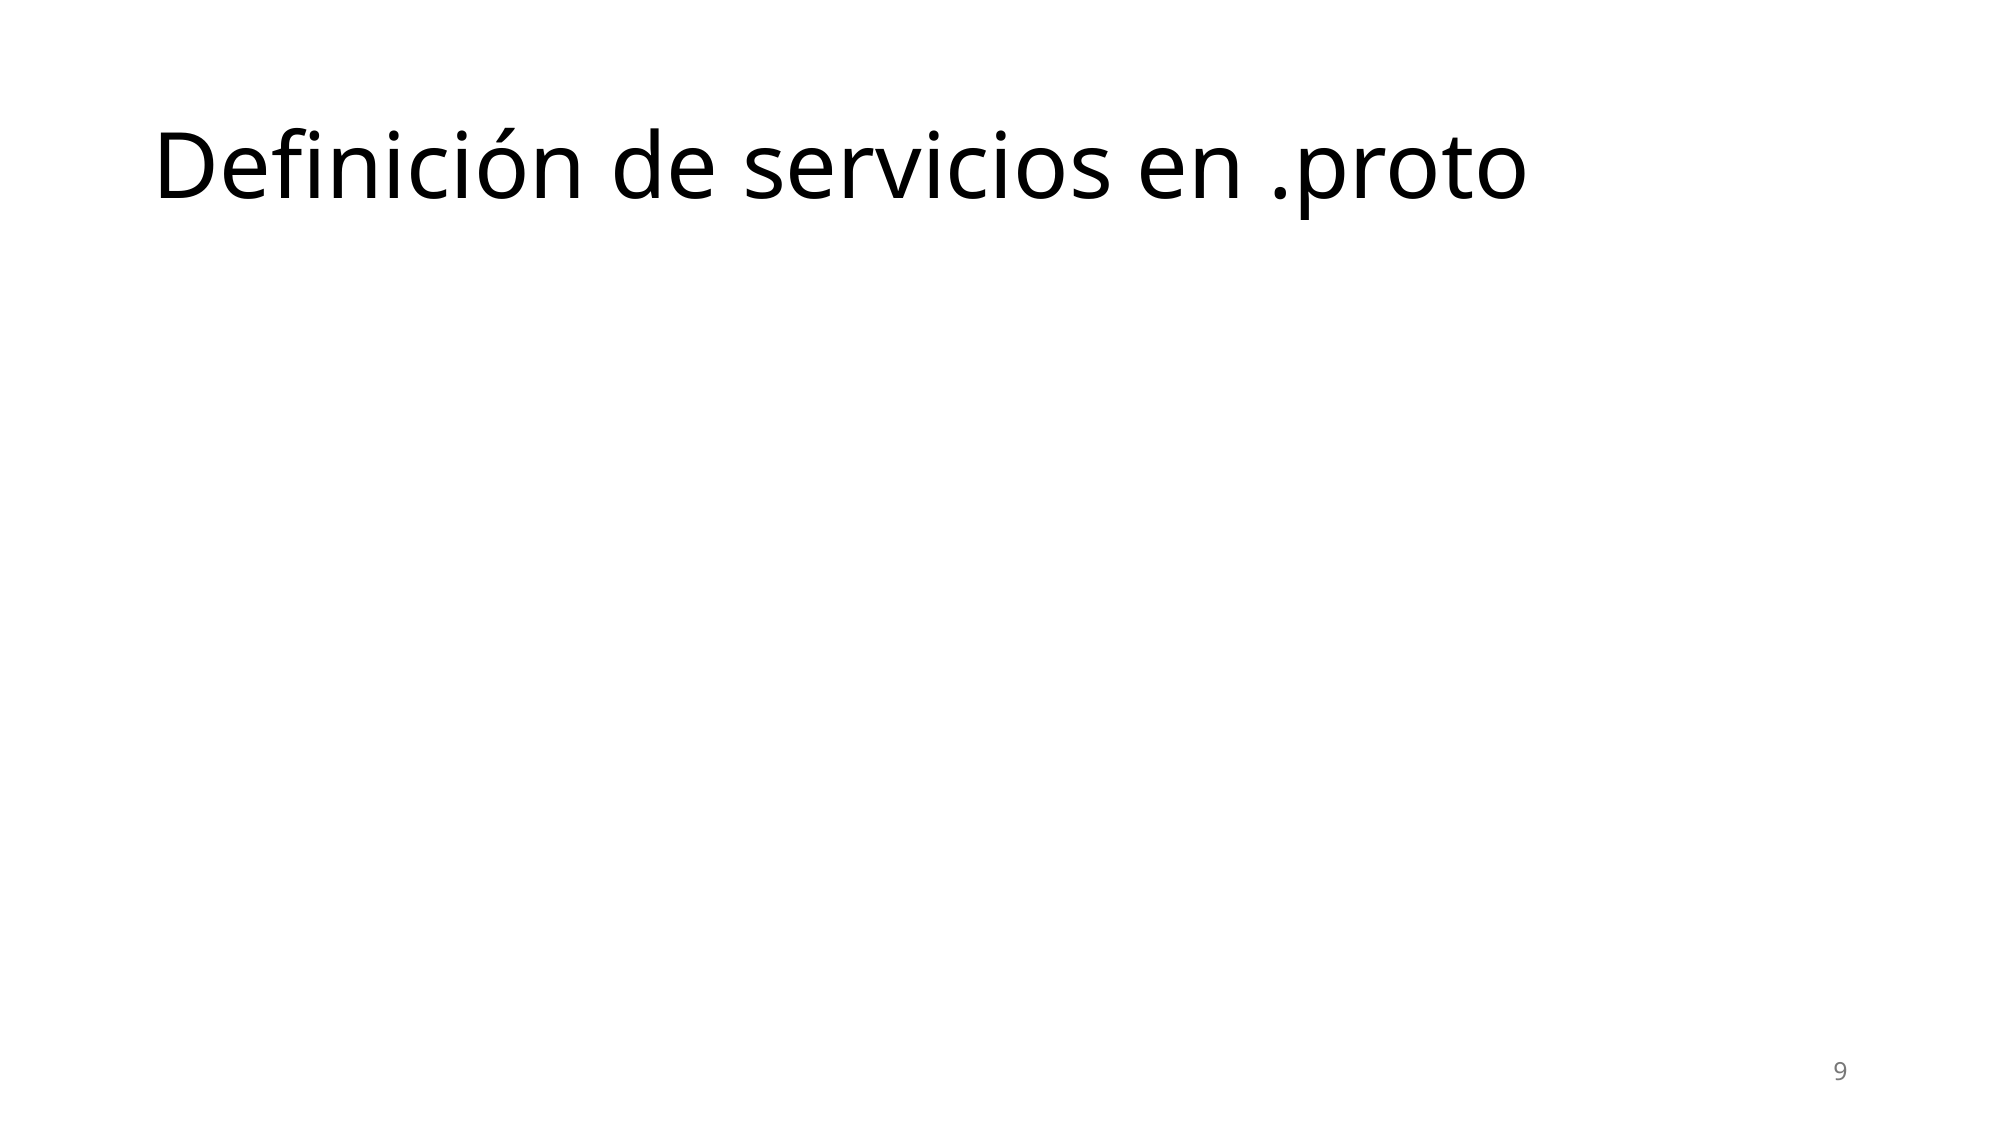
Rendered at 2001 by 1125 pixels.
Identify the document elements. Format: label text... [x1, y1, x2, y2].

title Definición de servicios en .proto [137, 59, 1863, 278]
slide_number 9 [1412, 1042, 1863, 1103]
